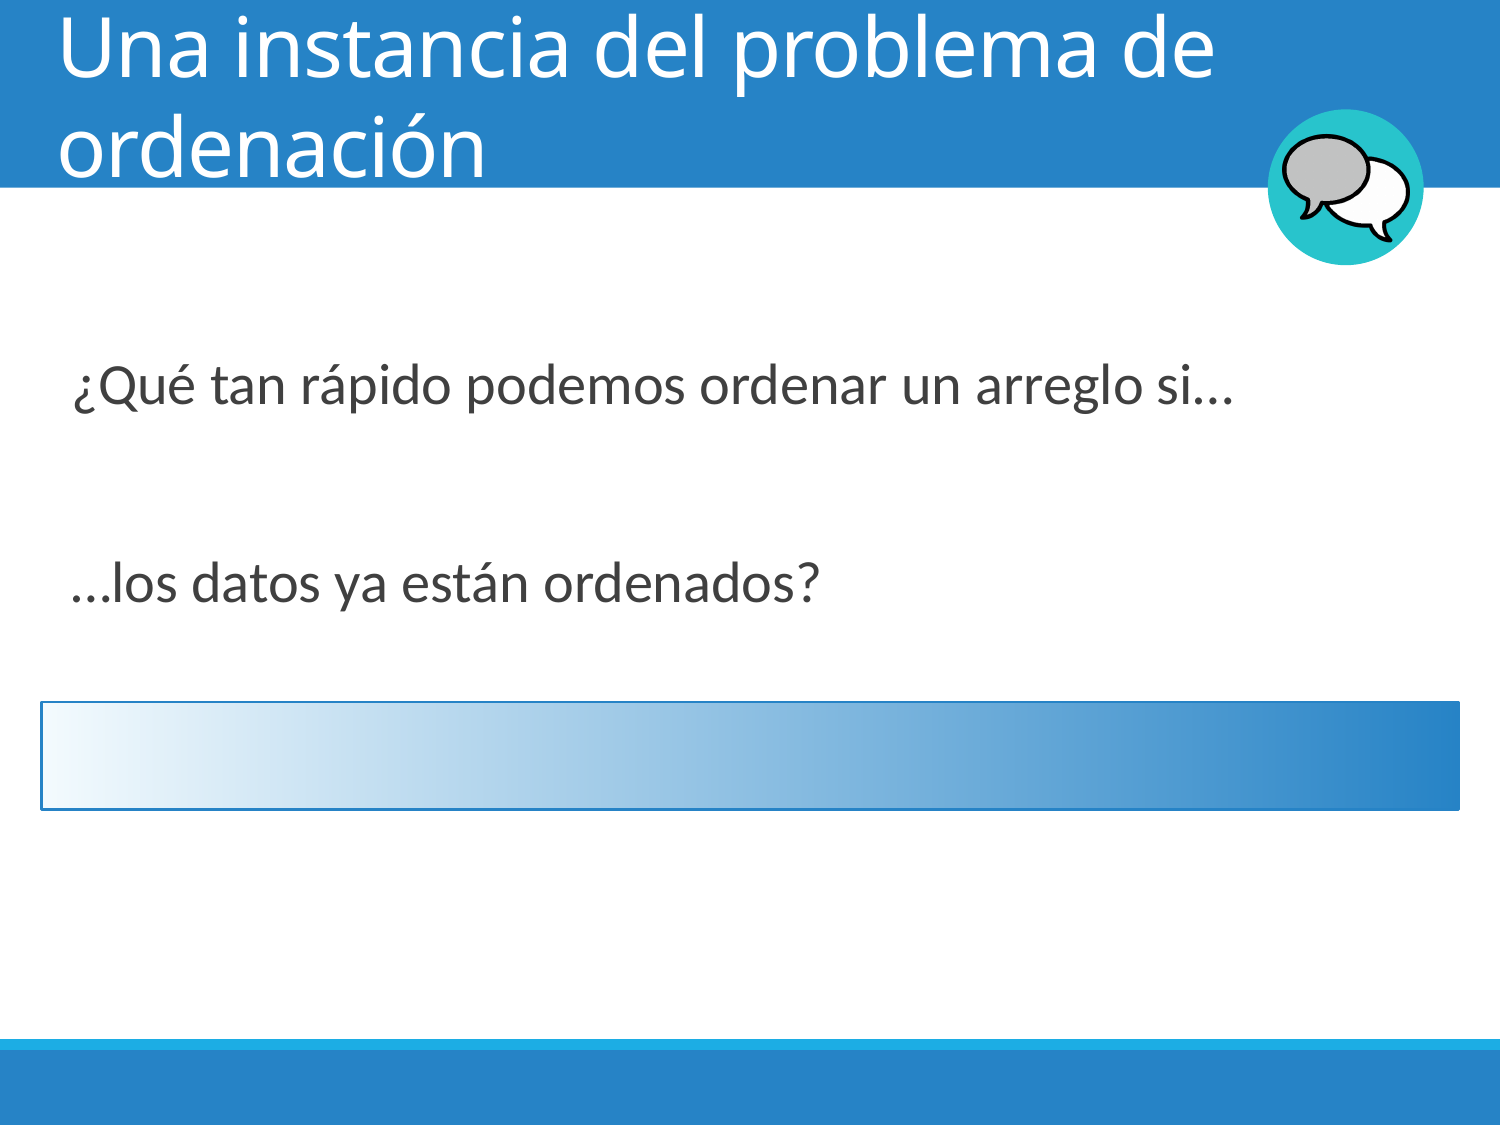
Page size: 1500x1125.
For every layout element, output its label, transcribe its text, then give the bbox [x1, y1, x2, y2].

picture [1282, 188, 1410, 252]
title Una instancia del problema de ordenación [41, 0, 1459, 188]
text_box [40, 701, 1460, 811]
list ¿Qué tan rápido podemos ordenar un arreglo si… …los datos ya están ordenados? [41, 299, 1459, 661]
